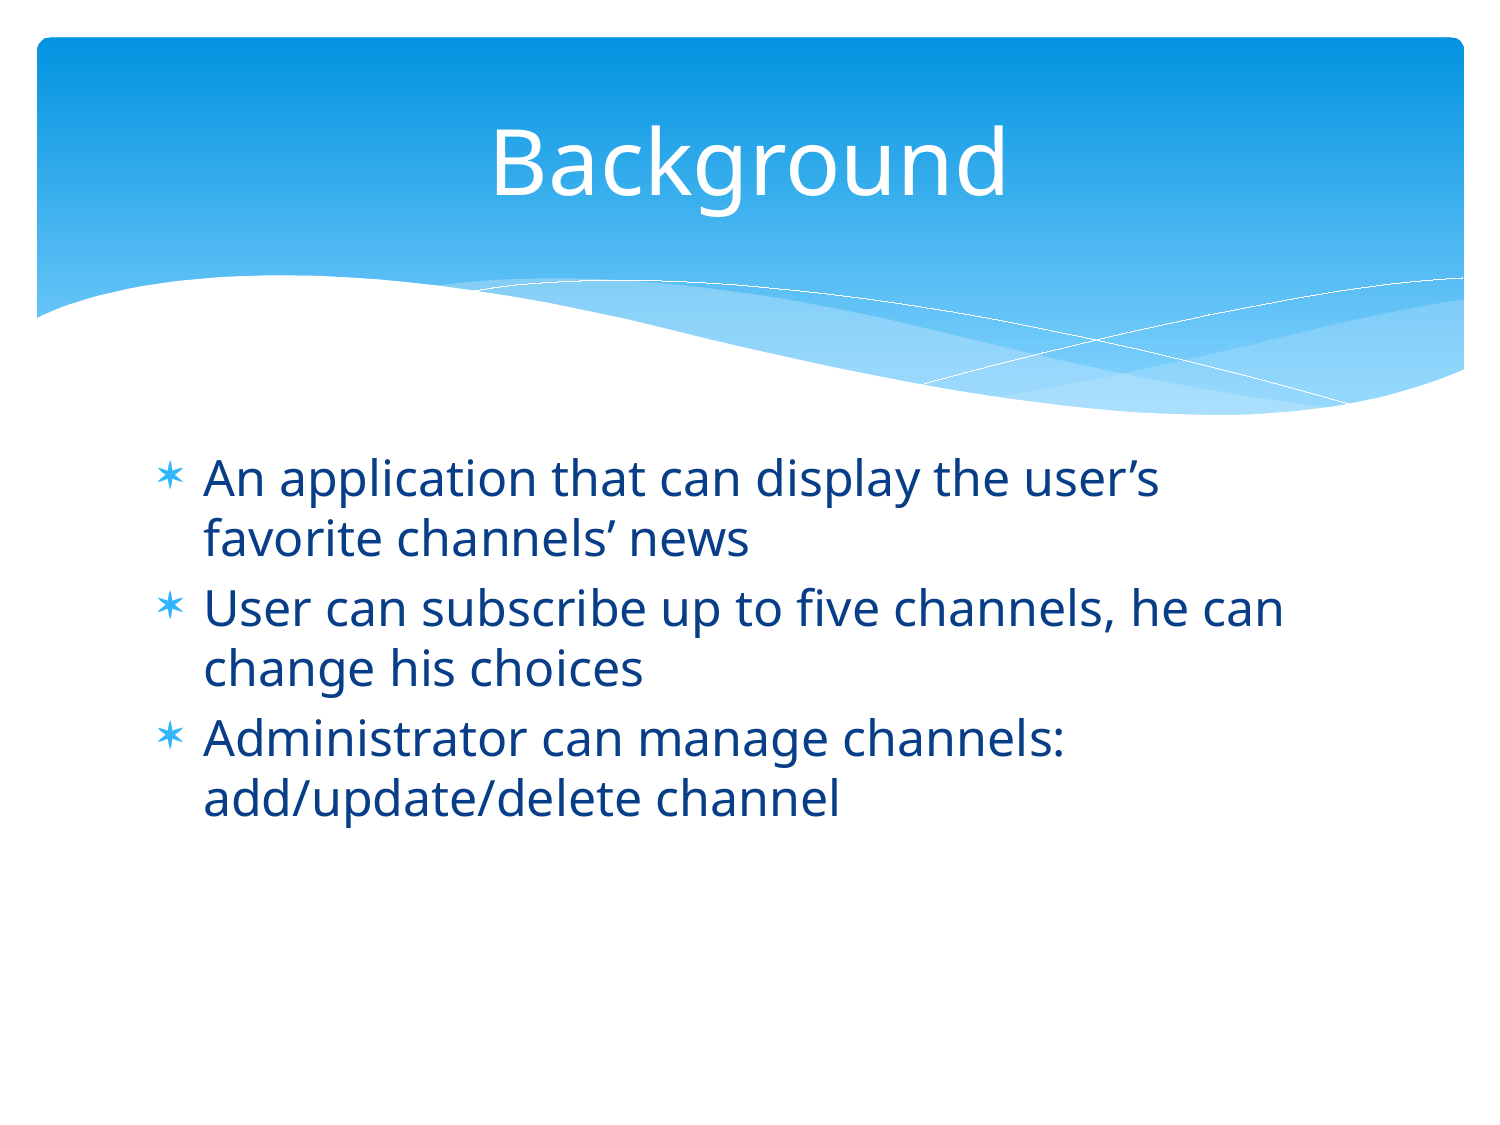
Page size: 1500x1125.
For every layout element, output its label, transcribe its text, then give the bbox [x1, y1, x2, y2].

list An application that can display the user’s favorite channels’ news User can subscribe up to five channels, he can change his choices Administrator can manage channels: add/update/delete channel [143, 438, 1359, 1005]
title Background [75, 55, 1425, 261]
